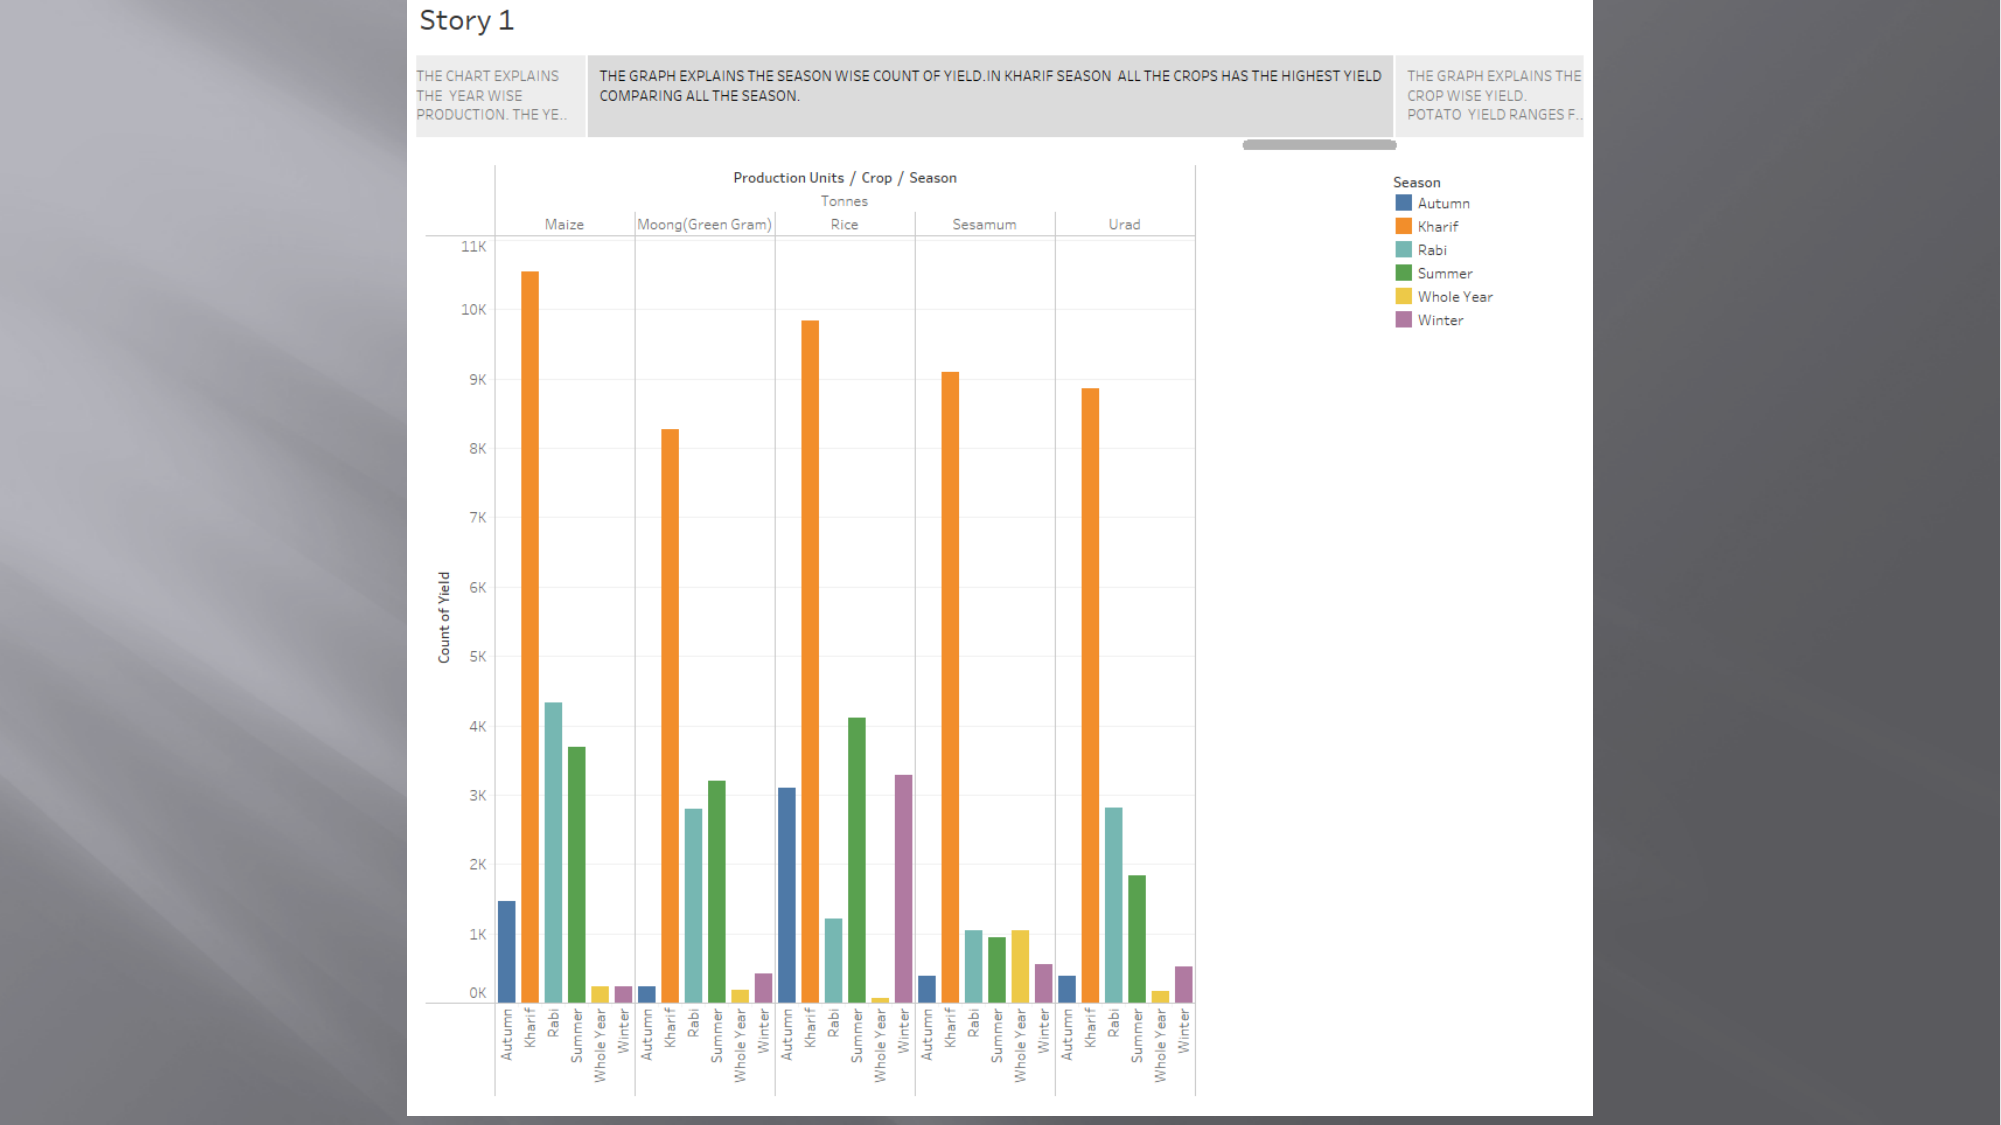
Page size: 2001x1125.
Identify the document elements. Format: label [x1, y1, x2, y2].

picture [406, 0, 1594, 1116]
